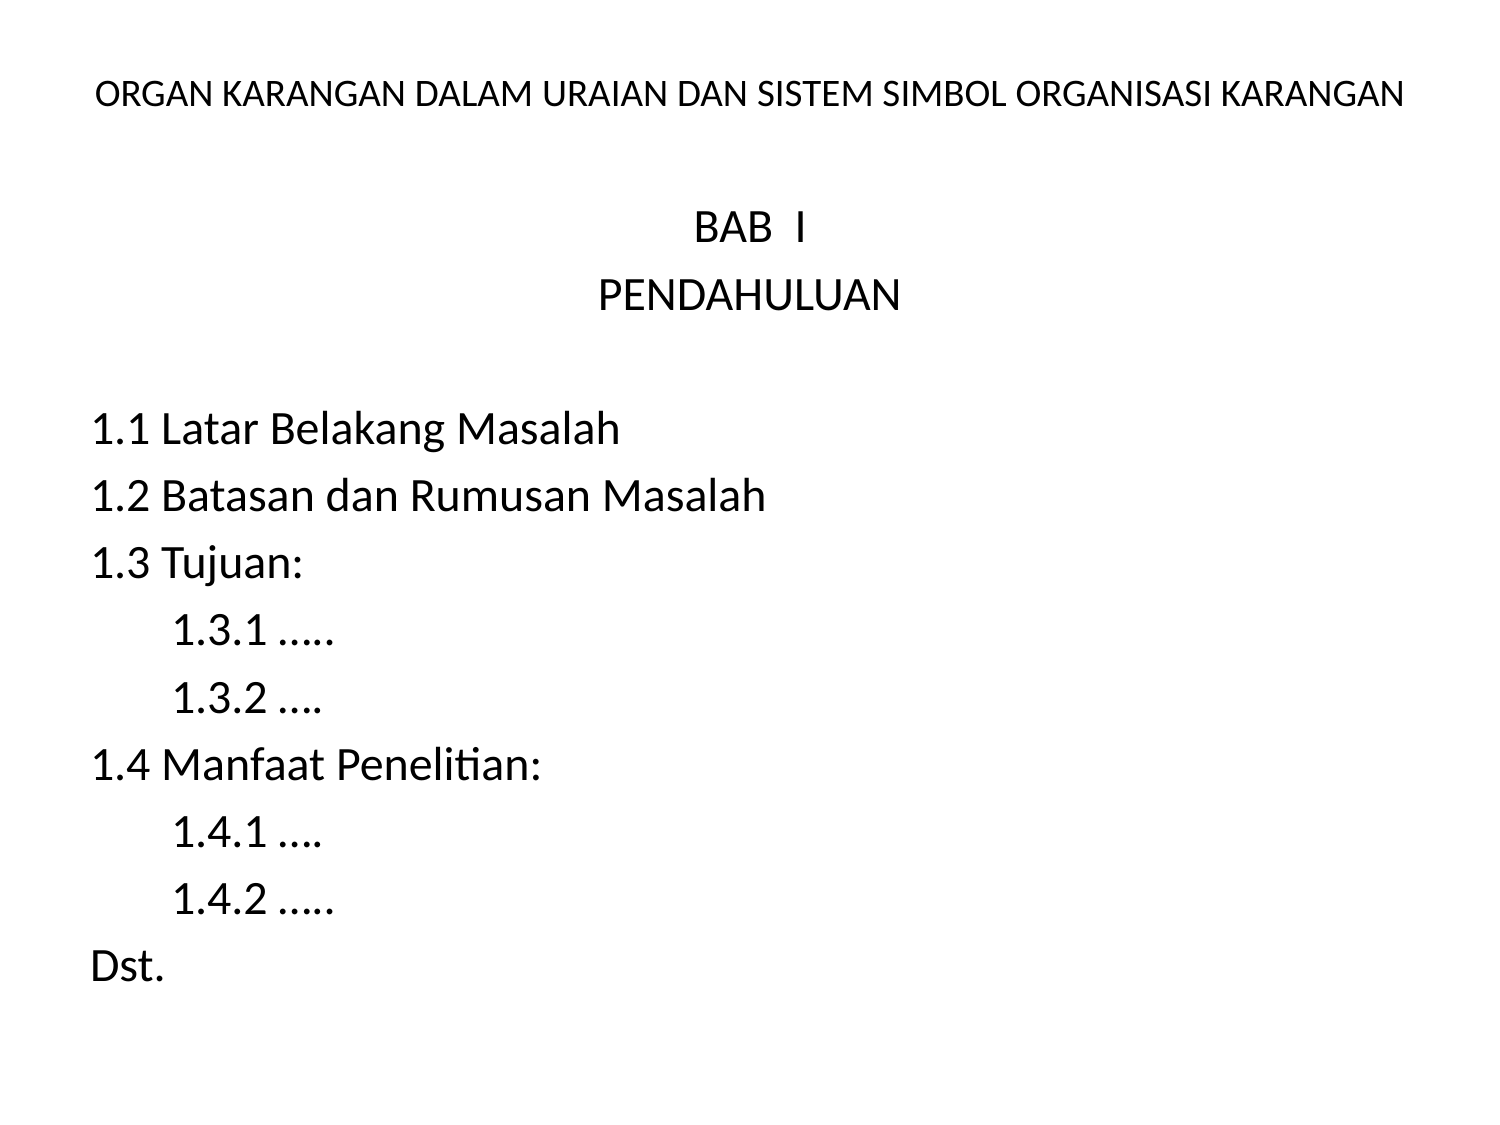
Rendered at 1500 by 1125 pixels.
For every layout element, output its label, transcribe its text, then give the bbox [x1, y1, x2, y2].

list BAB I PENDAHULUAN 1.1 Latar Belakang Masalah 1.2 Batasan dan Rumusan Masalah 1.3 Tujuan: 1.3.1 ….. 1.3.2 …. 1.4 Manfaat Penelitian: 1.4.1 …. 1.4.2 ….. Dst. [75, 187, 1425, 1005]
title ORGAN KARANGAN DALAM URAIAN DAN SISTEM SIMBOL ORGANISASI KARANGAN [75, 45, 1425, 138]
